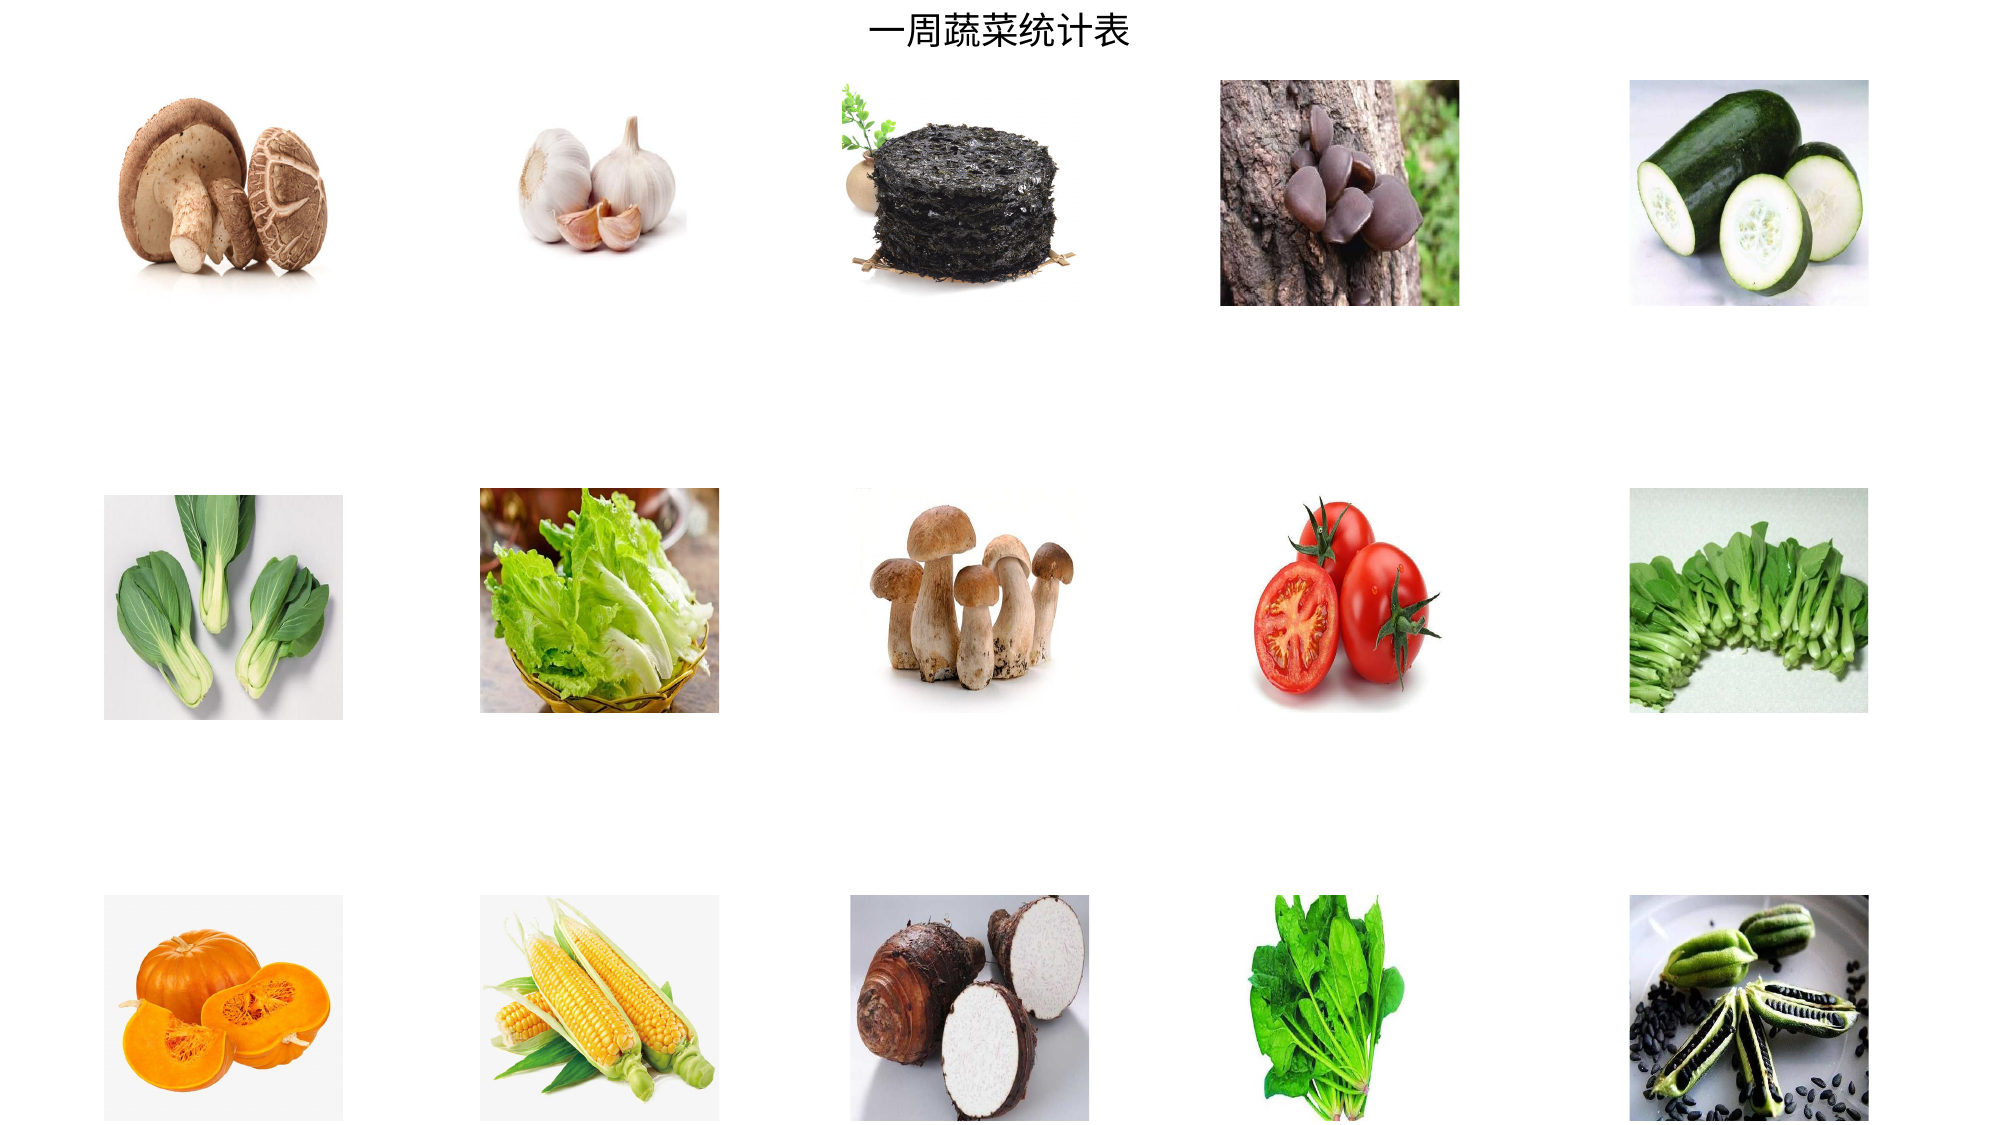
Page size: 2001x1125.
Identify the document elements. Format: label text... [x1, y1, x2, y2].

text_box [1219, 895, 1460, 1122]
text_box [1219, 80, 1460, 306]
text_box [849, 487, 1090, 714]
text_box [1219, 487, 1460, 714]
text_box [1629, 487, 1870, 714]
text_box [479, 487, 720, 714]
text_box [841, 80, 1082, 306]
text_box [1629, 80, 1870, 306]
text_box [103, 494, 344, 721]
text_box [849, 895, 1090, 1122]
text_box 一周蔬菜统计表 [853, 0, 1147, 60]
text_box [479, 80, 720, 306]
text_box [479, 895, 720, 1122]
text_box [103, 895, 344, 1122]
text_box [1629, 895, 1870, 1122]
text_box [103, 79, 344, 305]
